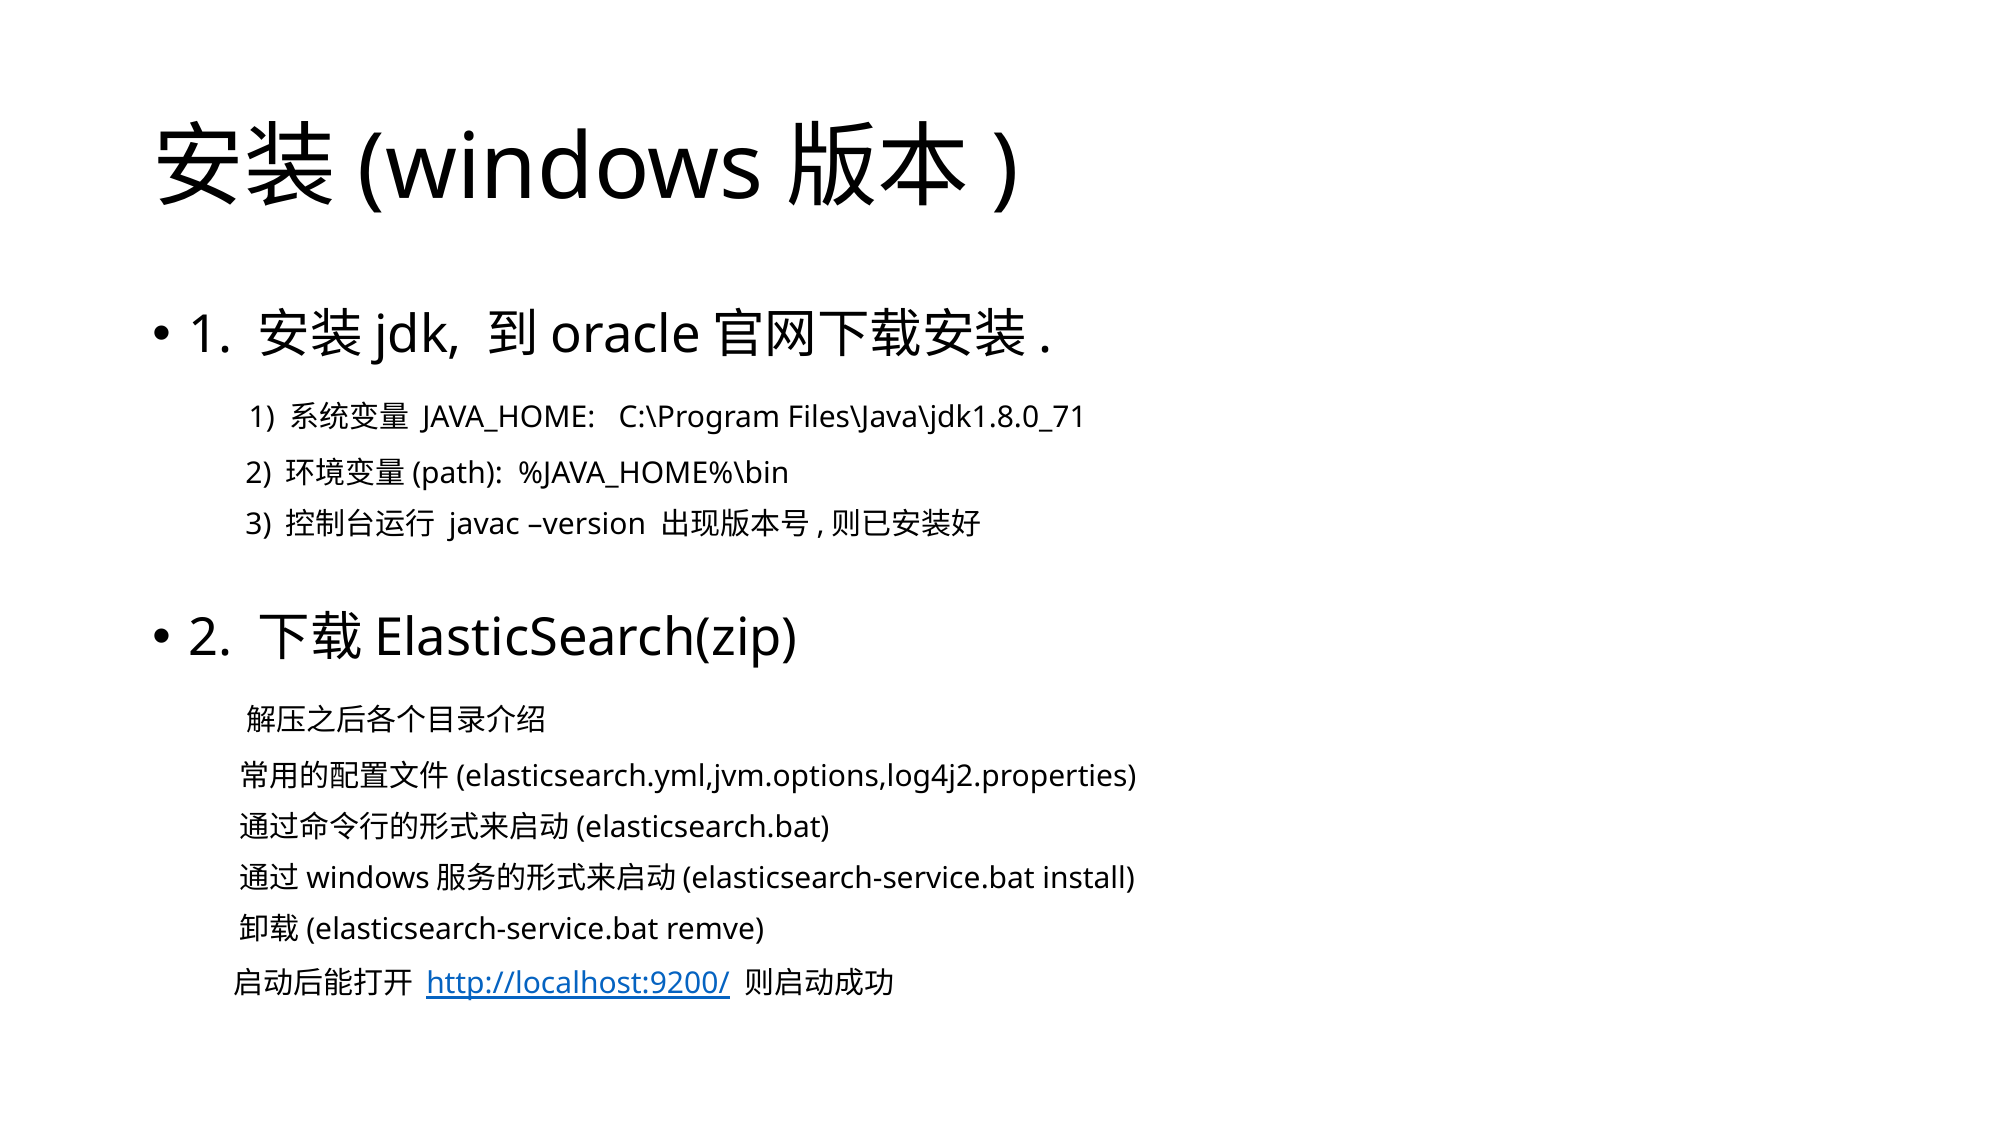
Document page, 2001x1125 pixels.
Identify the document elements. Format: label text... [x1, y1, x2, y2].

title 安装(windows版本) [137, 59, 1863, 278]
list 1. 安装jdk, 到oracle官网下载安装. 1) 系统变量 JAVA_HOME: C:\Program Files\Java\jdk1.8.0_71 2) 环境变量(path): %JAVA_HOME%\bin 3) 控制台运行 javac –version 出现版本号,则已安装好 2. 下载ElasticSearch(zip) 解压之后各个目录介绍 常用的配置文件(elasticsearch.yml,jvm.options,log4j2.properties) 通过命令行的形式来启动(elasticsearch.bat) 通过windows服务的形式来启动(elasticsearch-service.bat install) 卸载(elasticsearch-service.bat remve) 启动后能打开 http://localhost:9200/ 则启动成功 [137, 299, 1863, 1014]
